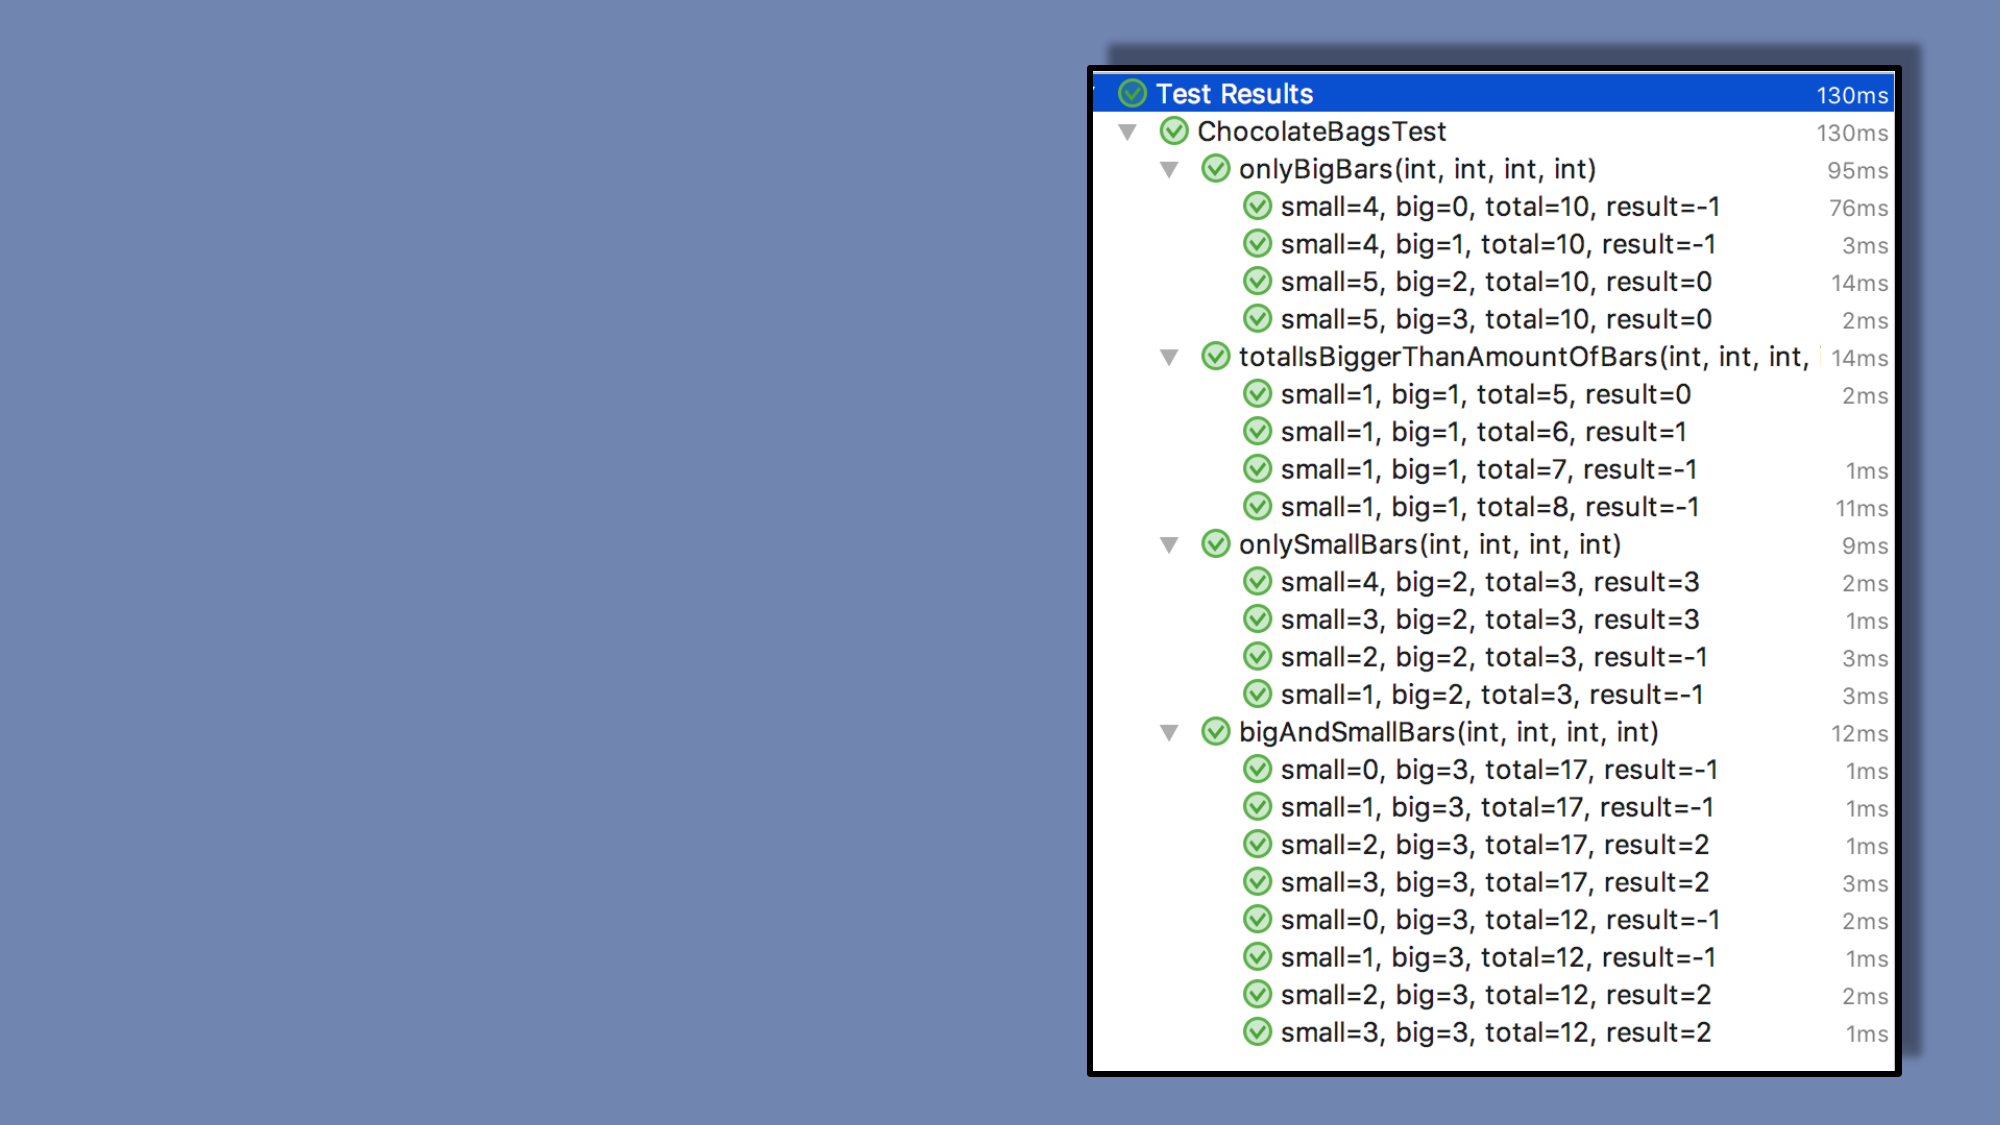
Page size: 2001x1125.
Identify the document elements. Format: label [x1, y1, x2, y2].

picture [1093, 70, 1896, 1071]
